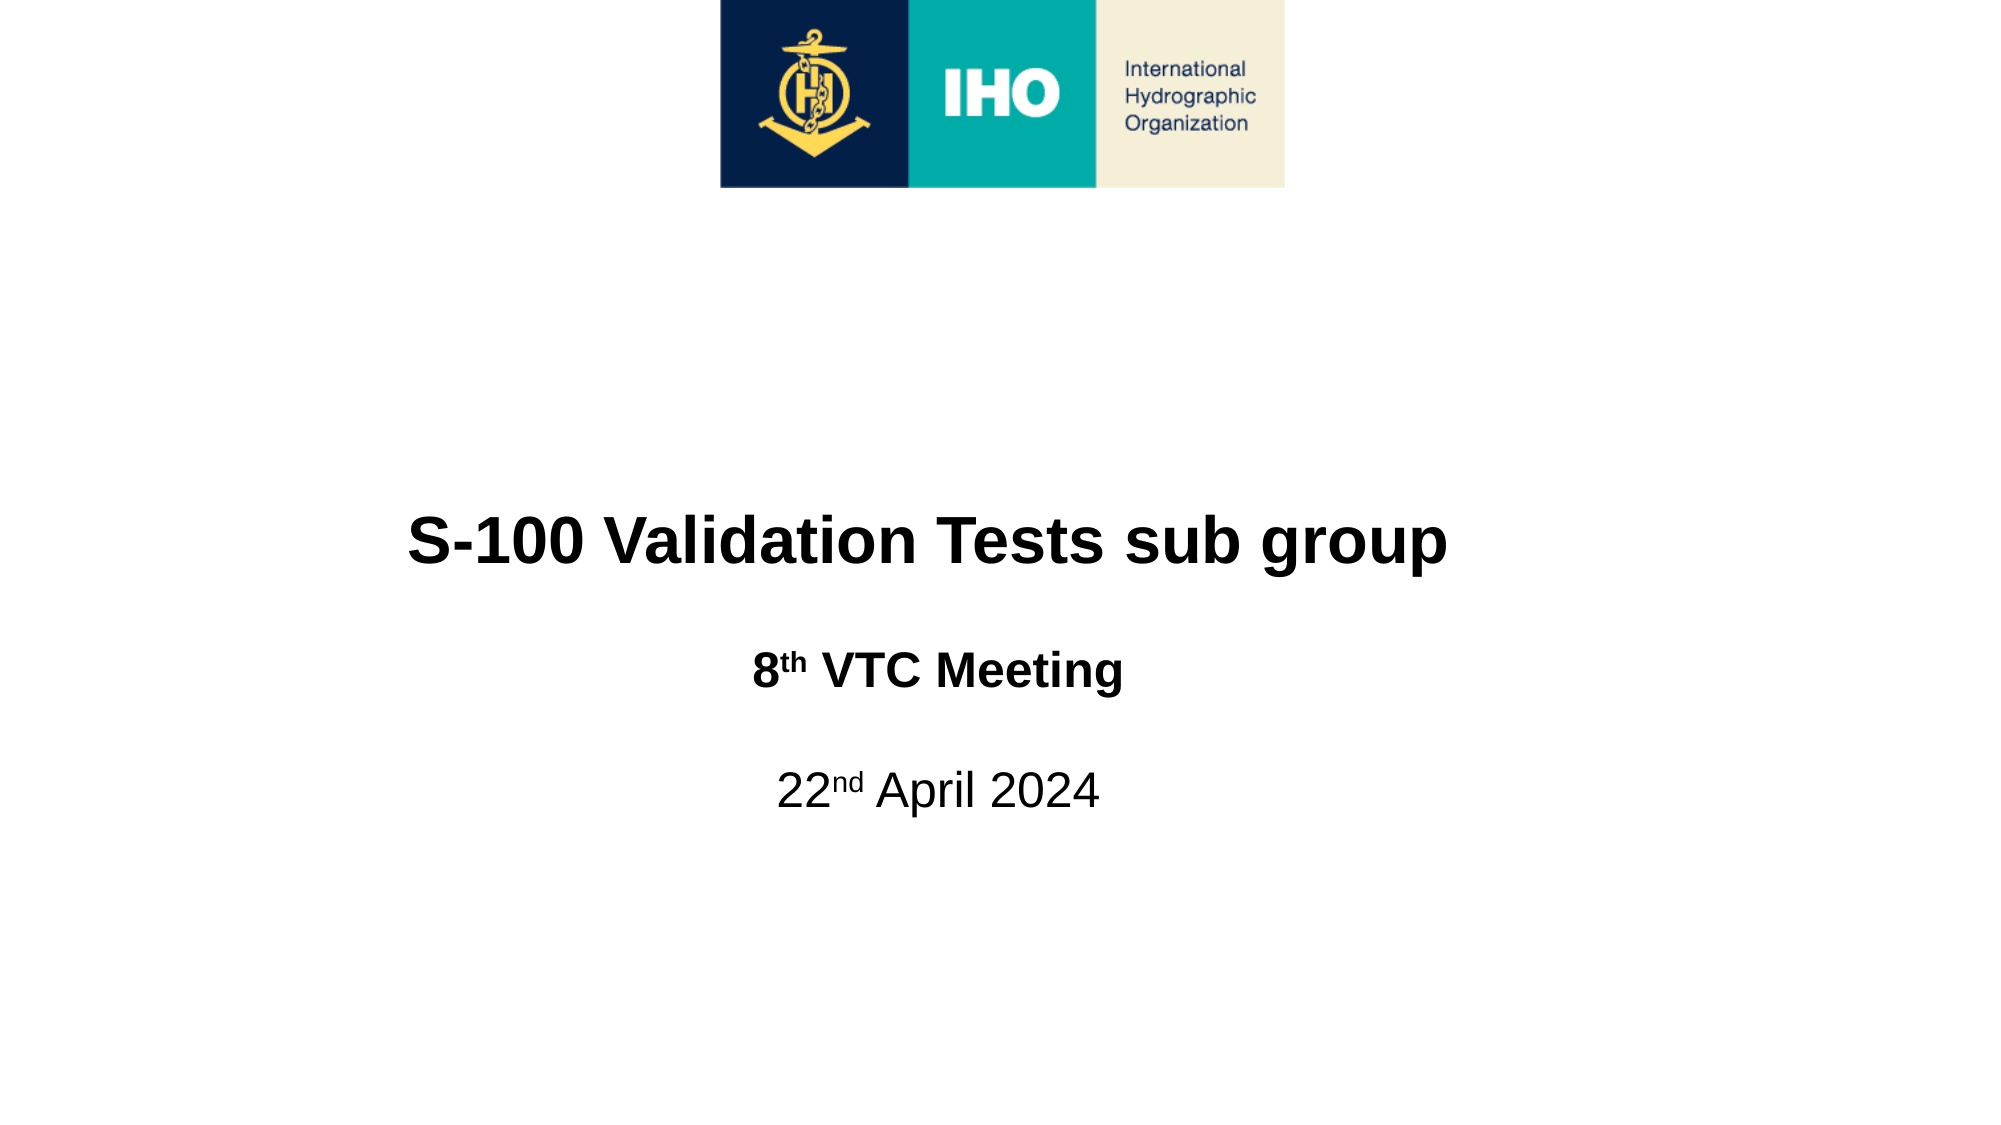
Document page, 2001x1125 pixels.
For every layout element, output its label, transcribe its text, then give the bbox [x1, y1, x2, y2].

picture [720, 0, 1285, 188]
text_box S-100 Validation Tests sub group 8th VTC Meeting 22nd April 2024 [136, 409, 1741, 885]
